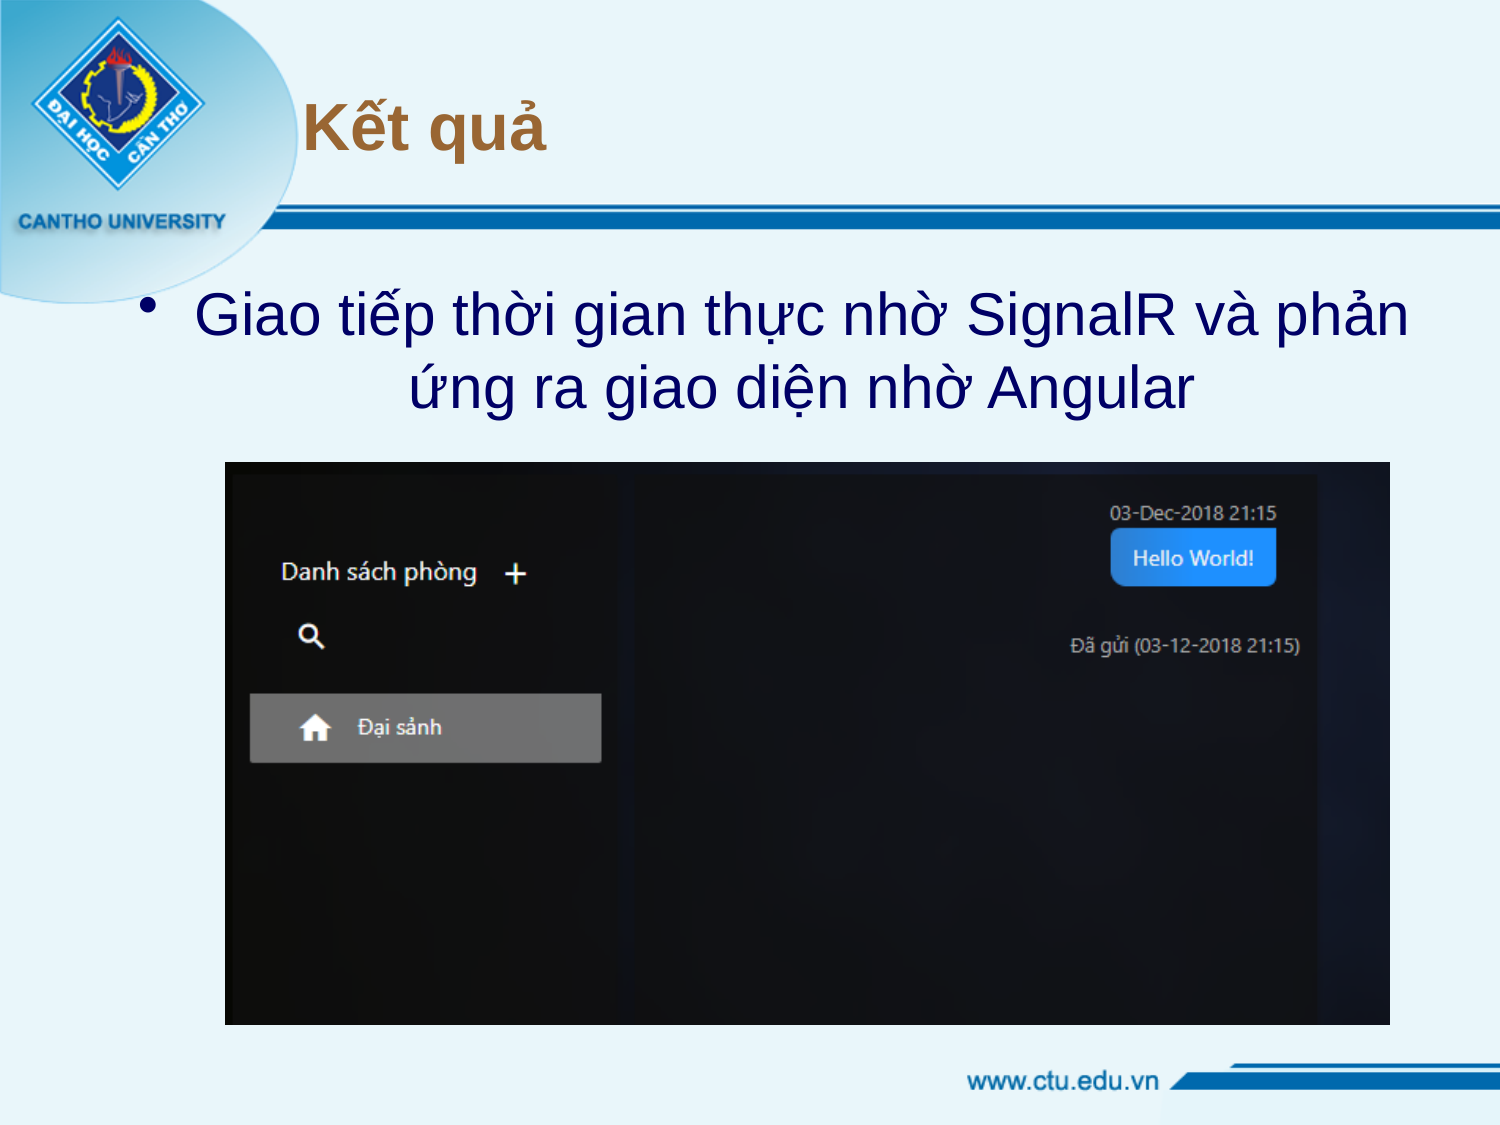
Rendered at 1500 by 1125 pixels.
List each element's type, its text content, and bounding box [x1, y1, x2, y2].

list Giao tiếp thời gian thực nhờ SignalR và phản ứng ra giao diện nhờ Angular [99, 267, 1450, 1038]
picture [0, 0, 1500, 1125]
title Kết quả [287, 46, 1450, 202]
